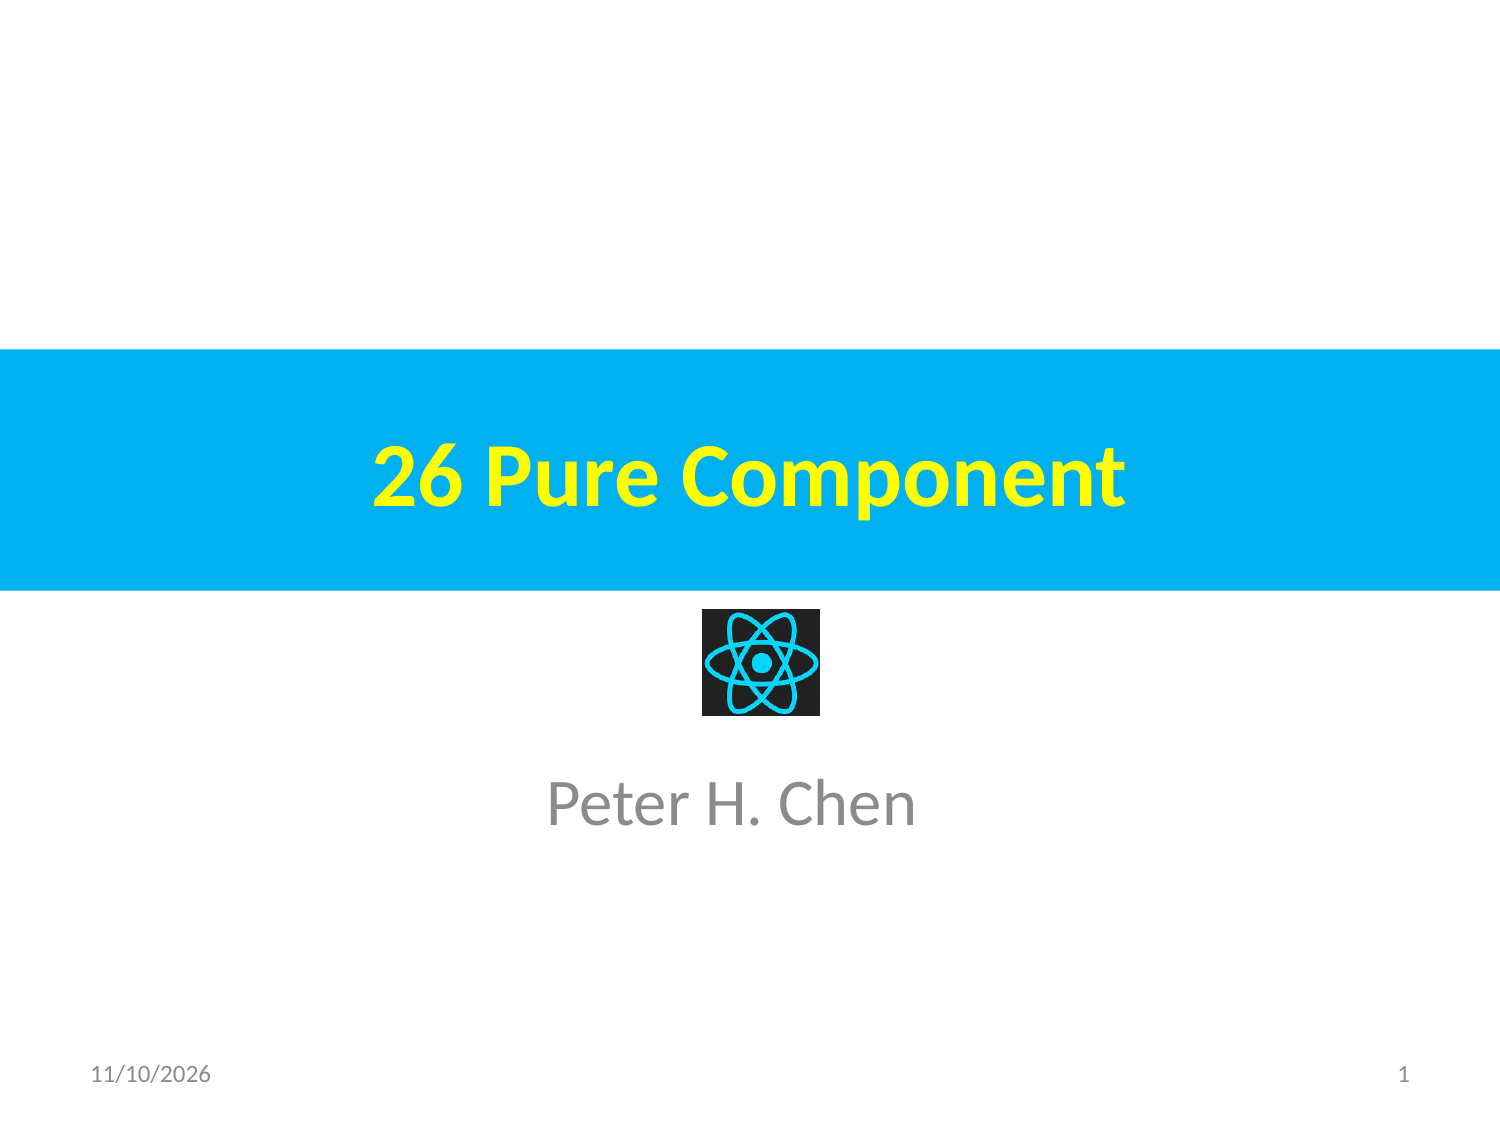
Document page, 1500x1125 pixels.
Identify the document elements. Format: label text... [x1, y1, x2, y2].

subtitle Peter H. Chen [206, 751, 1257, 866]
title 26 Pure Component [0, 349, 1500, 591]
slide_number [75, 1042, 425, 1103]
slide_number 1 [1074, 1042, 1425, 1103]
picture [702, 609, 821, 716]
